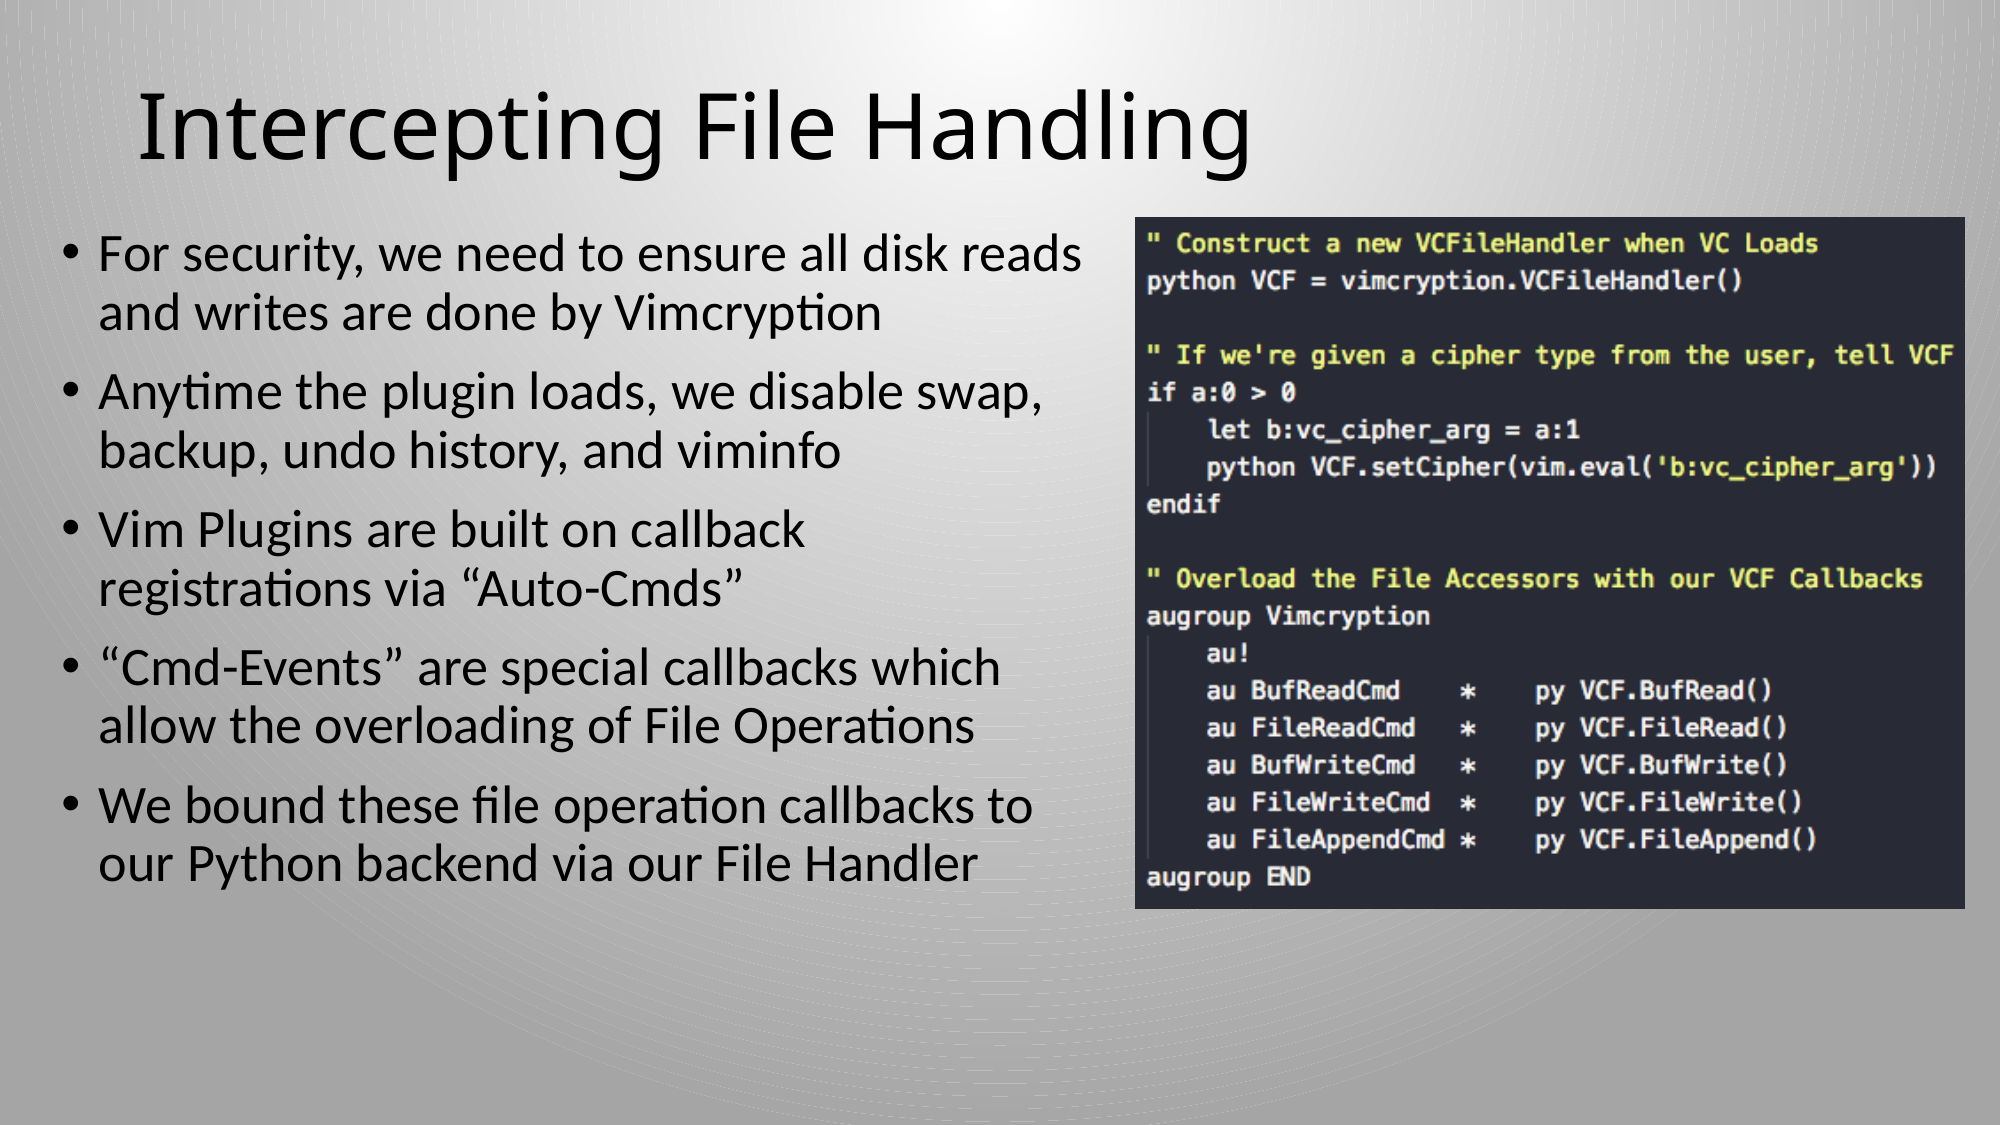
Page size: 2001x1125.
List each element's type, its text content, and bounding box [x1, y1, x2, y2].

picture [1135, 217, 1965, 909]
list For security, we need to ensure all disk reads and writes are done by Vimcryption Anytime the plugin loads, we disable swap, backup, undo history, and viminfo Vim Plugins are built on callback registrations via “Auto-Cmds” “Cmd-Events” are special callbacks which allow the overloading of File Operations We bound these file operation callbacks to our Python backend via our File Handler [46, 217, 1106, 1086]
title Intercepting File Handling [122, 21, 1848, 240]
